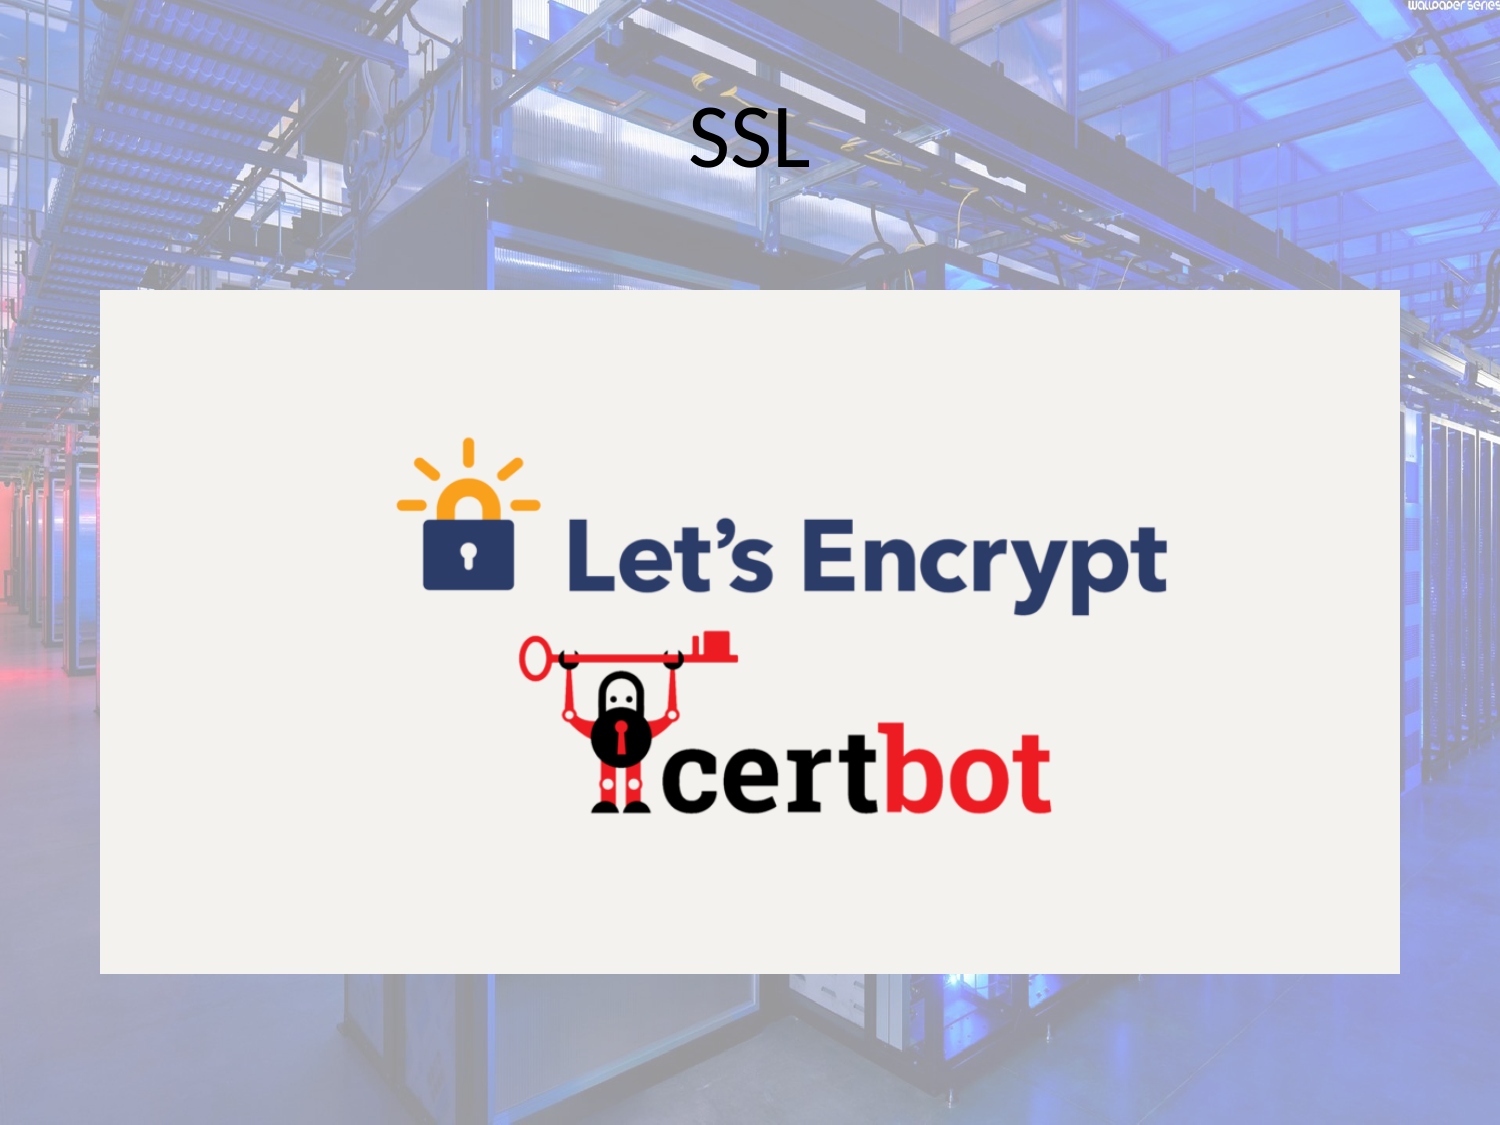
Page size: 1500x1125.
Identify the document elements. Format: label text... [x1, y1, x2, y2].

picture [100, 290, 1400, 975]
title SSL [112, 42, 1388, 220]
